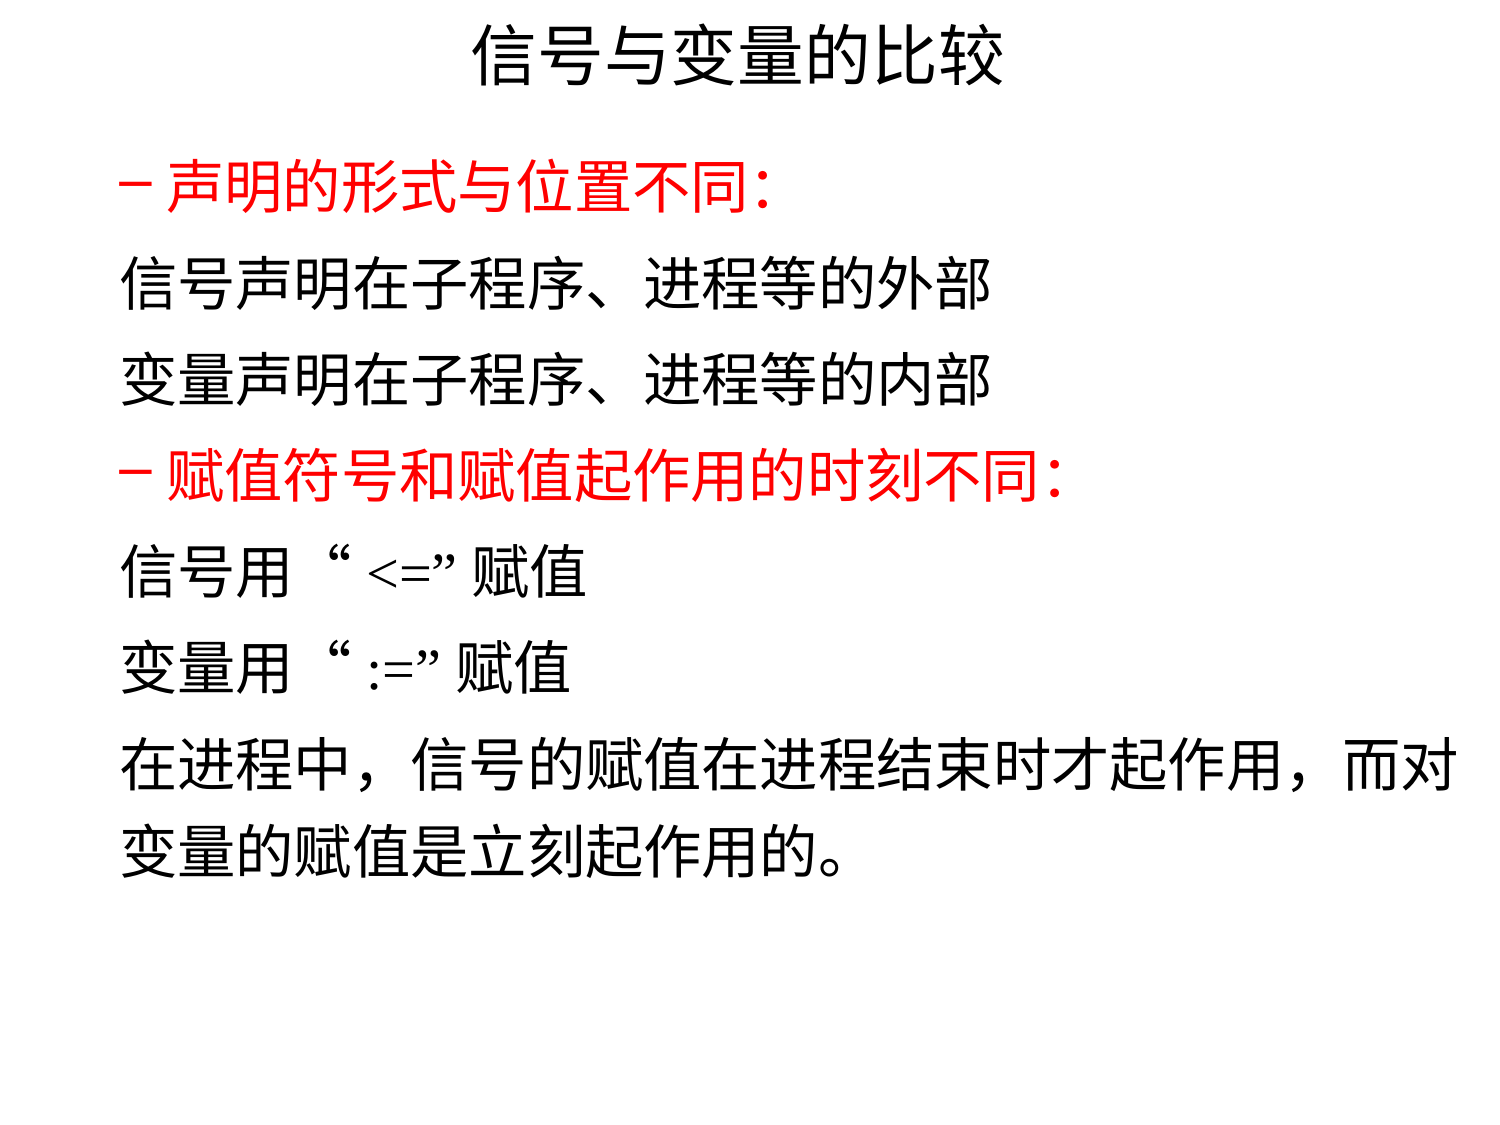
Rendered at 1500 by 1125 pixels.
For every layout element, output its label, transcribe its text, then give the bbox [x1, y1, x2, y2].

title 信号与变量的比较 [100, 18, 1376, 69]
list 声明的形式与位置不同： 信号声明在子程序、进程等的外部 变量声明在子程序、进程等的内部 赋值符号和赋值起作用的时刻不同： 信号用“<=”赋值 变量用“:=”赋值 在进程中，信号的赋值在进程结束时才起作用，而对变量的赋值是立刻起作用的。 [29, 125, 1500, 1125]
